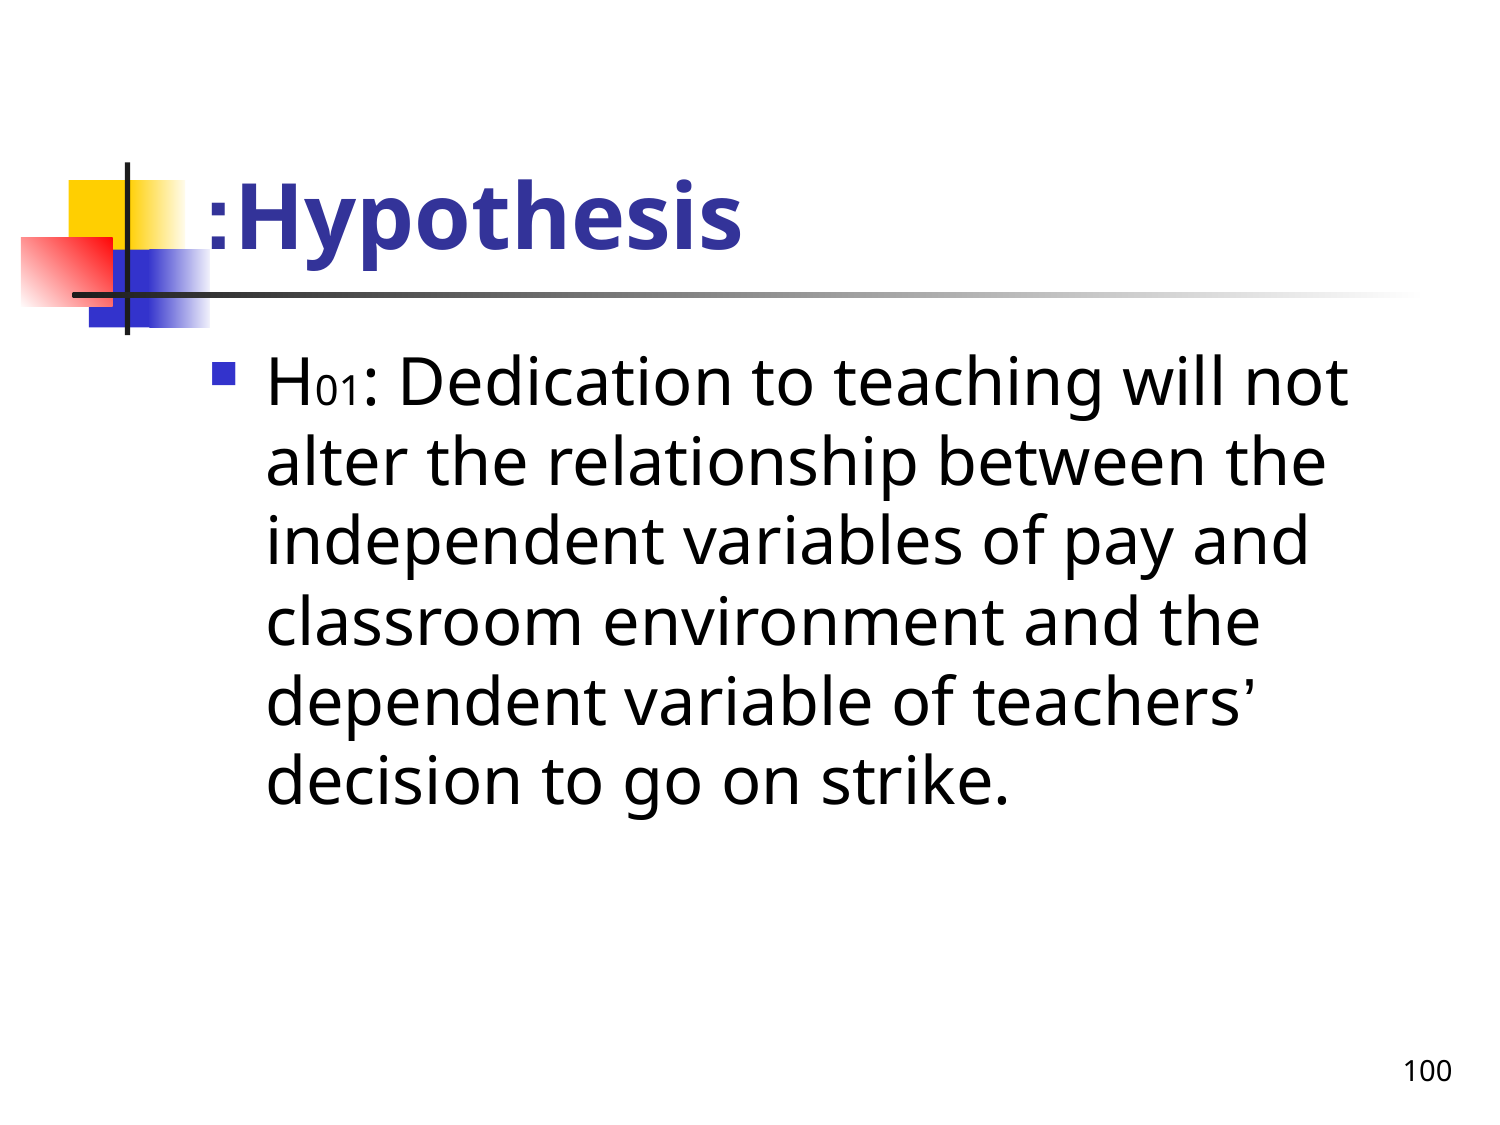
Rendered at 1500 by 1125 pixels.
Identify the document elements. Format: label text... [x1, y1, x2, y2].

list H01: Dedication to teaching will not alter the relationship between the independent variables of pay and classroom environment and the dependent variable of teachers’ decision to go on strike. [193, 331, 1469, 1006]
title Hypothesis: [188, 35, 1468, 275]
slide_number 100 [1154, 1023, 1468, 1100]
